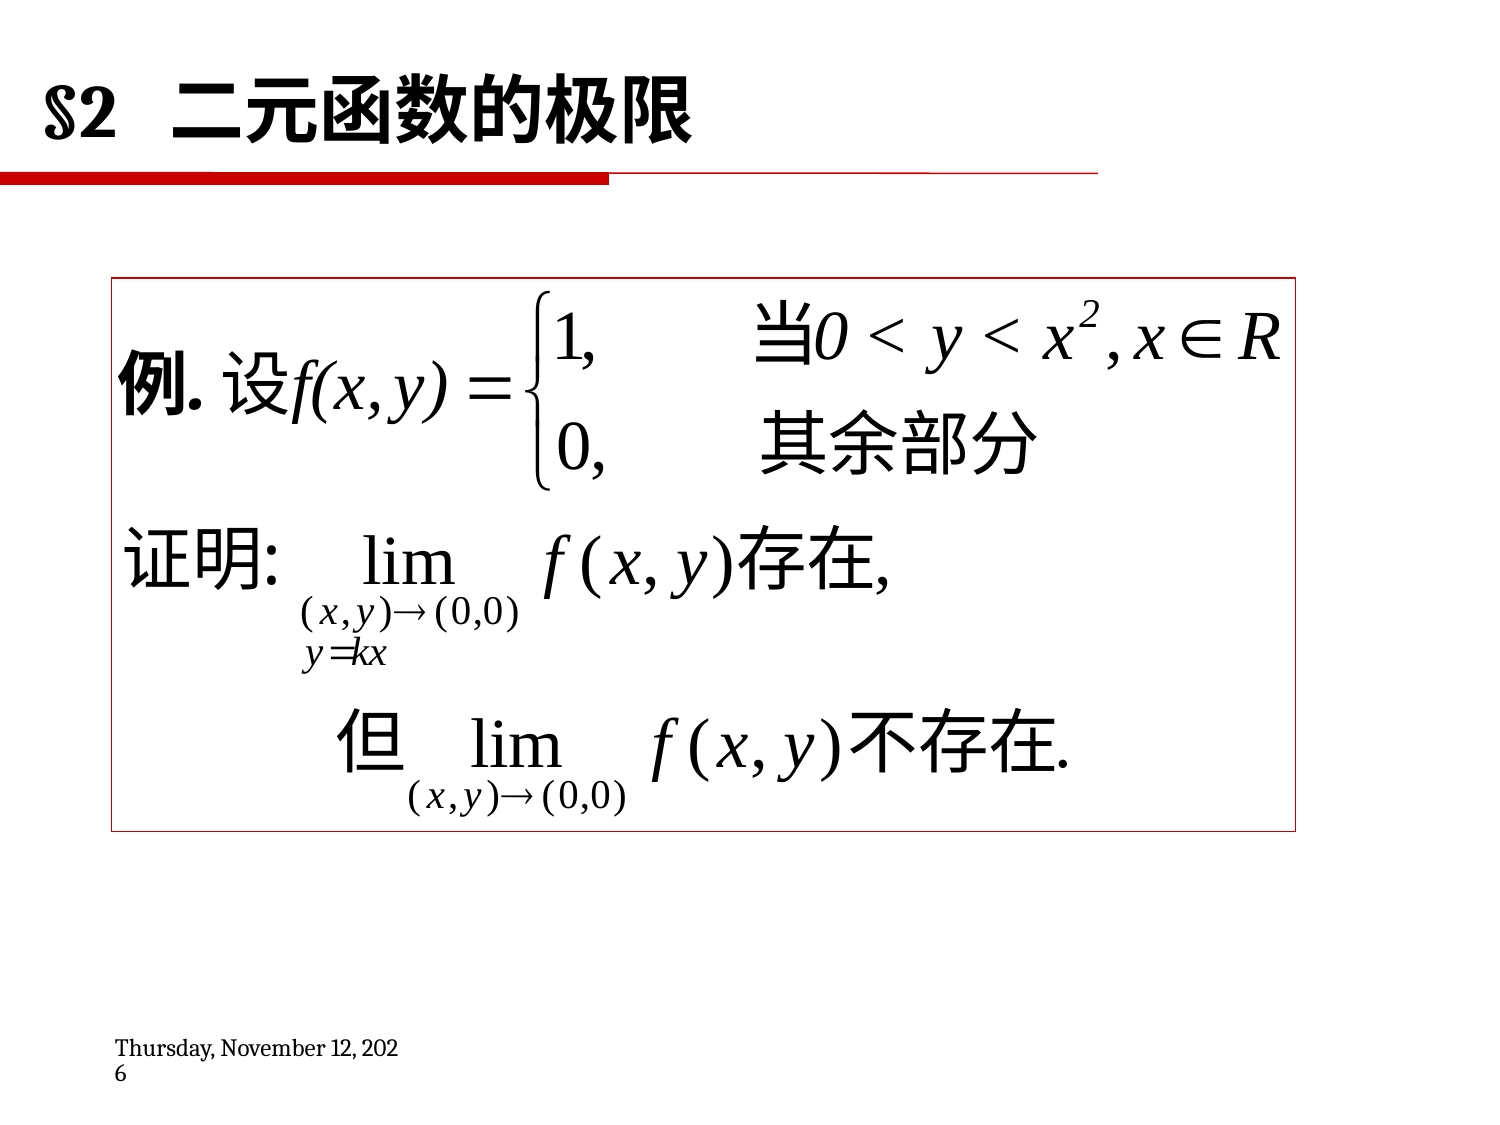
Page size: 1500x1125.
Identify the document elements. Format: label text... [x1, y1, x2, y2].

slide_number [99, 1024, 425, 1103]
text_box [111, 278, 1296, 831]
text_box §2 二元函数的极限 [25, 19, 710, 160]
